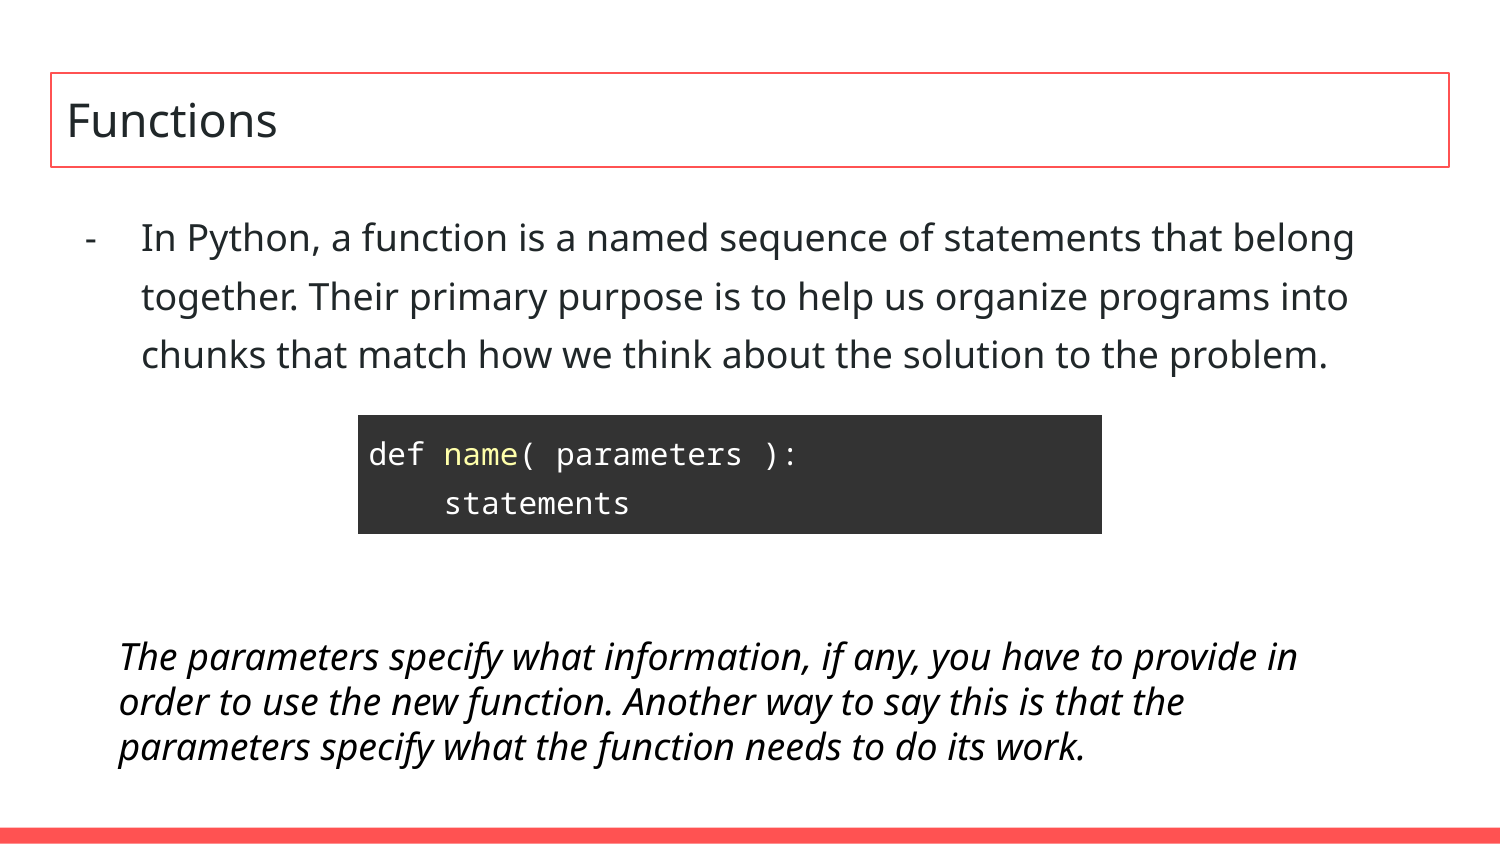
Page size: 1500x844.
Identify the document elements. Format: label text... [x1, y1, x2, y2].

text_box The parameters specify what information, if any, you have to provide in order to use the new function. Another way to say this is that the parameters specify what the function needs to do its work. [103, 617, 1393, 783]
title Functions [50, 72, 1450, 168]
table_header def name( parameters ): statements [358, 415, 1102, 534]
list In Python, a function is a named sequence of statements that belong together. Their primary purpose is to help us organize programs into chunks that match how we think about the solution to the problem. [51, 189, 1449, 750]
